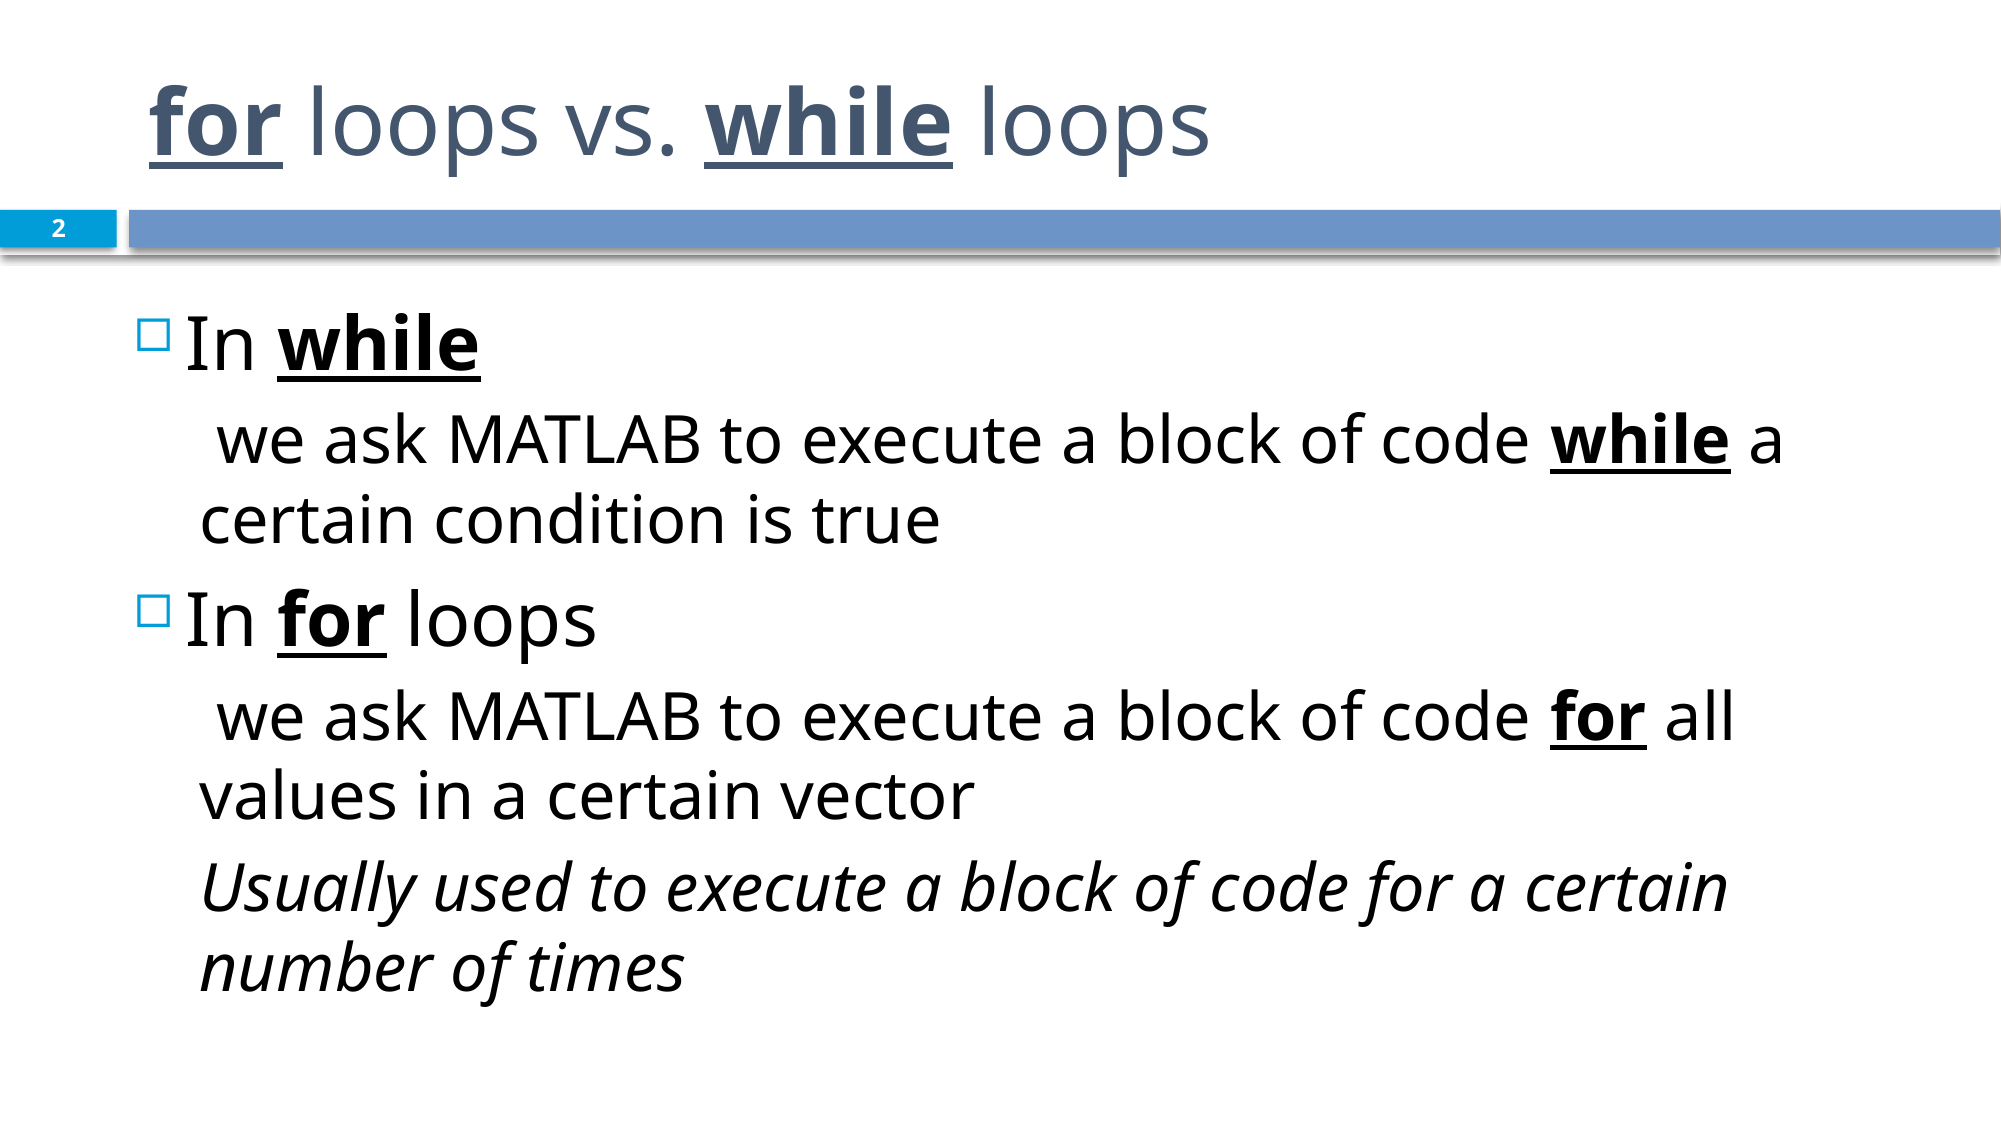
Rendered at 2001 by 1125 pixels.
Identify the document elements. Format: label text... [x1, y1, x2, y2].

text_box 2 [2, 205, 116, 254]
title for loops vs. while loops [133, 37, 1918, 200]
list In while we ask MATLAB to execute a block of code while a certain condition is true In for loops we ask MATLAB to execute a block of code for all values in a certain vector Usually used to execute a block of code for a certain number of times [118, 288, 1902, 1026]
